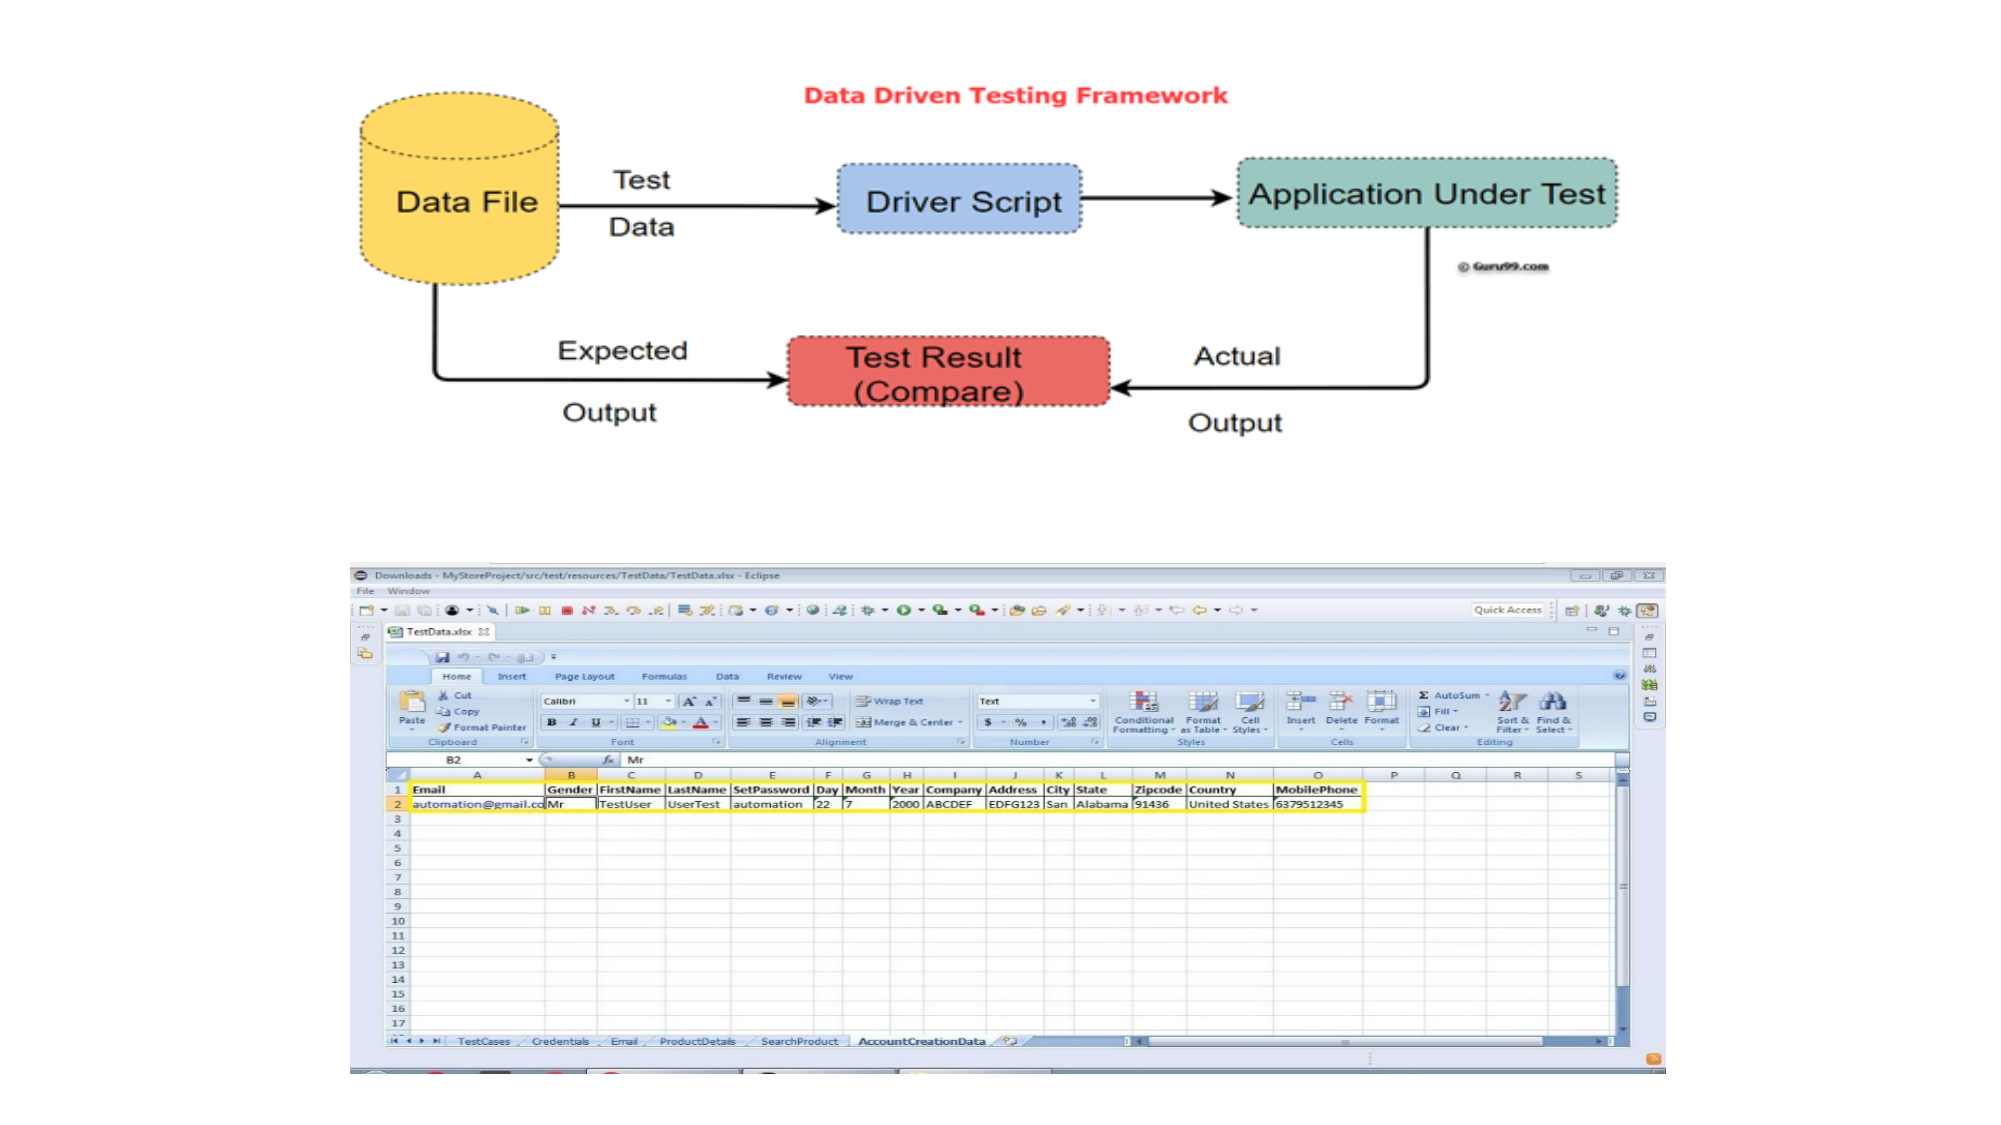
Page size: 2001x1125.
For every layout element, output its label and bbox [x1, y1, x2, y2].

picture [349, 83, 1624, 440]
picture [349, 562, 1666, 1074]
